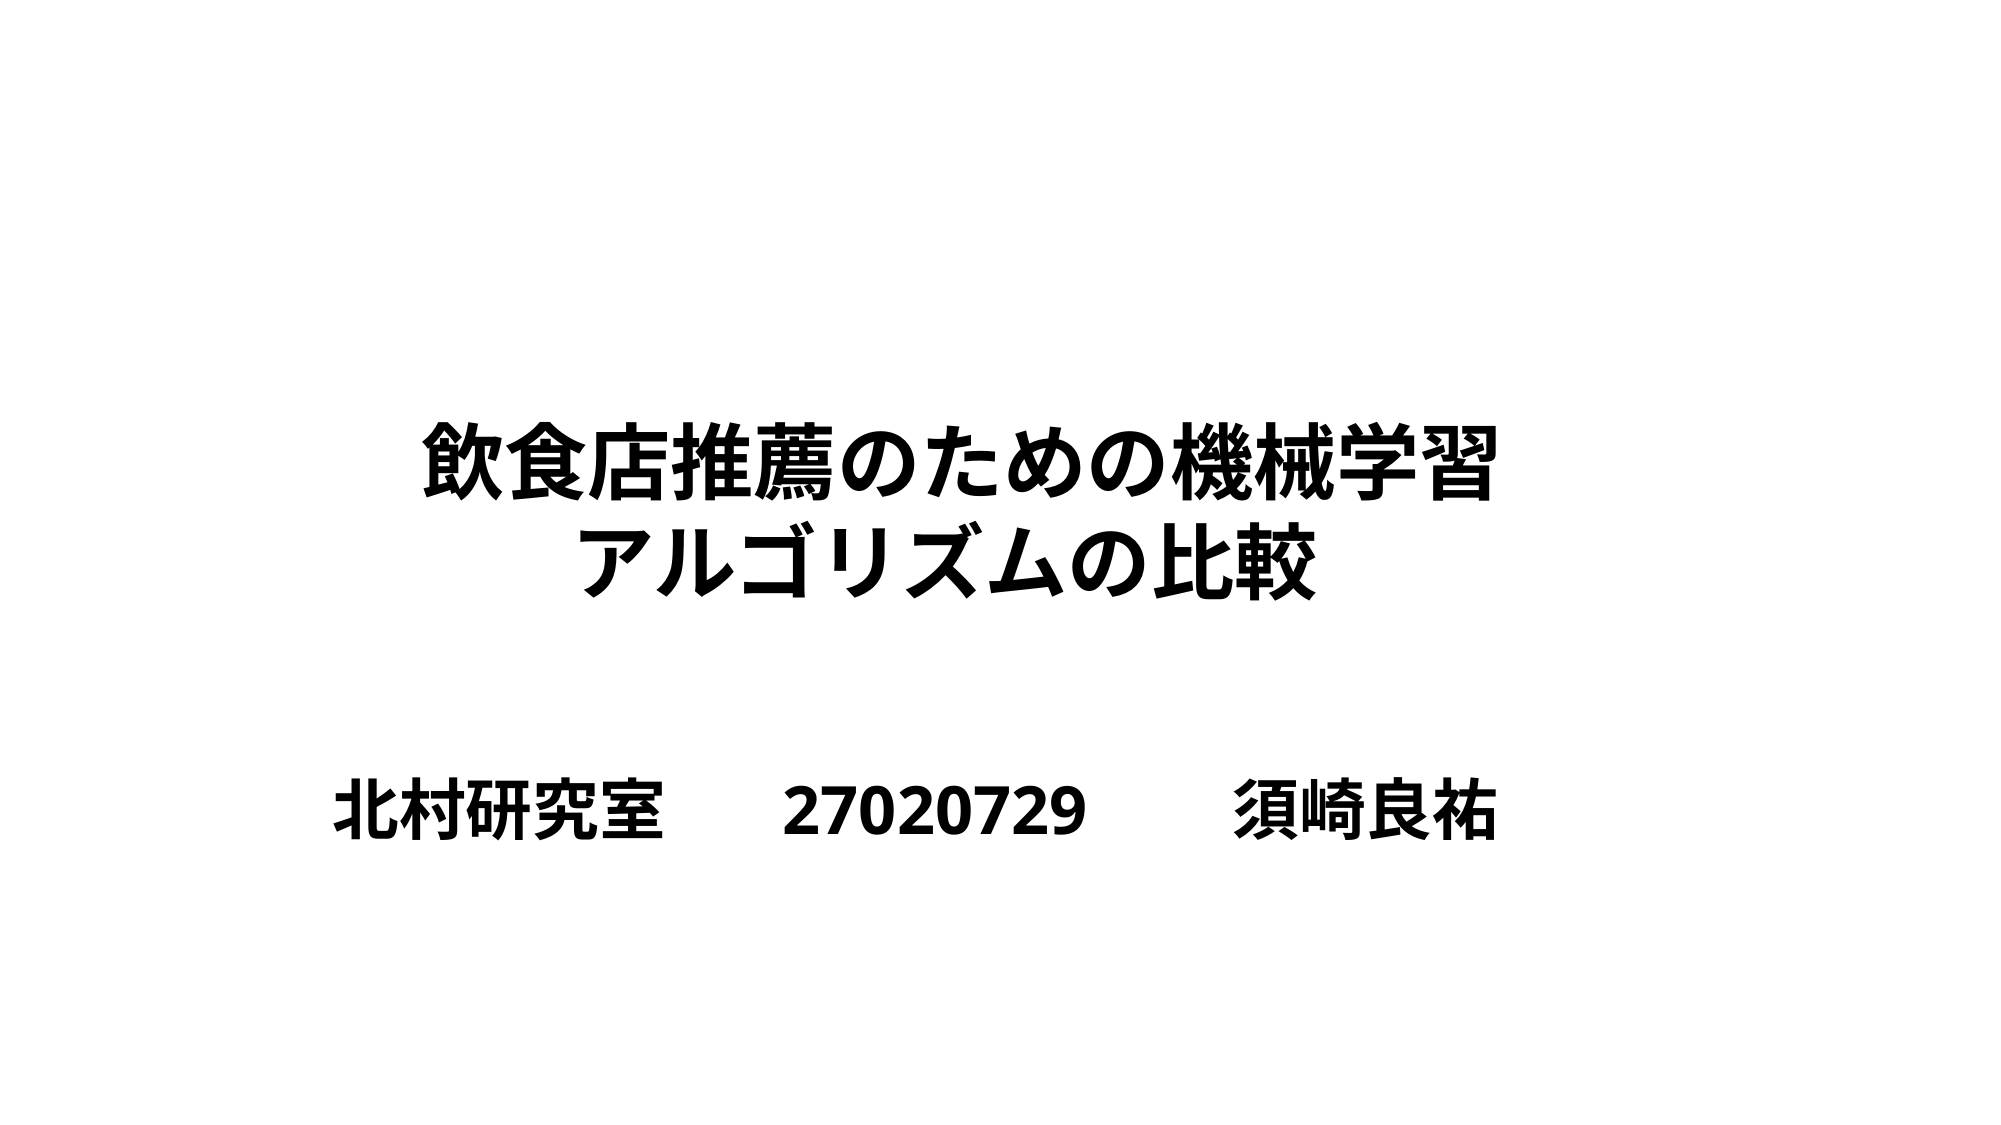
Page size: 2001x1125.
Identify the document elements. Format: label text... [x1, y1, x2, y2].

text_box 北村研究室 27020729 須崎良祐 [317, 760, 1637, 856]
text_box 飲食店推薦のための機械学習 アルゴリズムの比較 [106, 243, 1894, 618]
